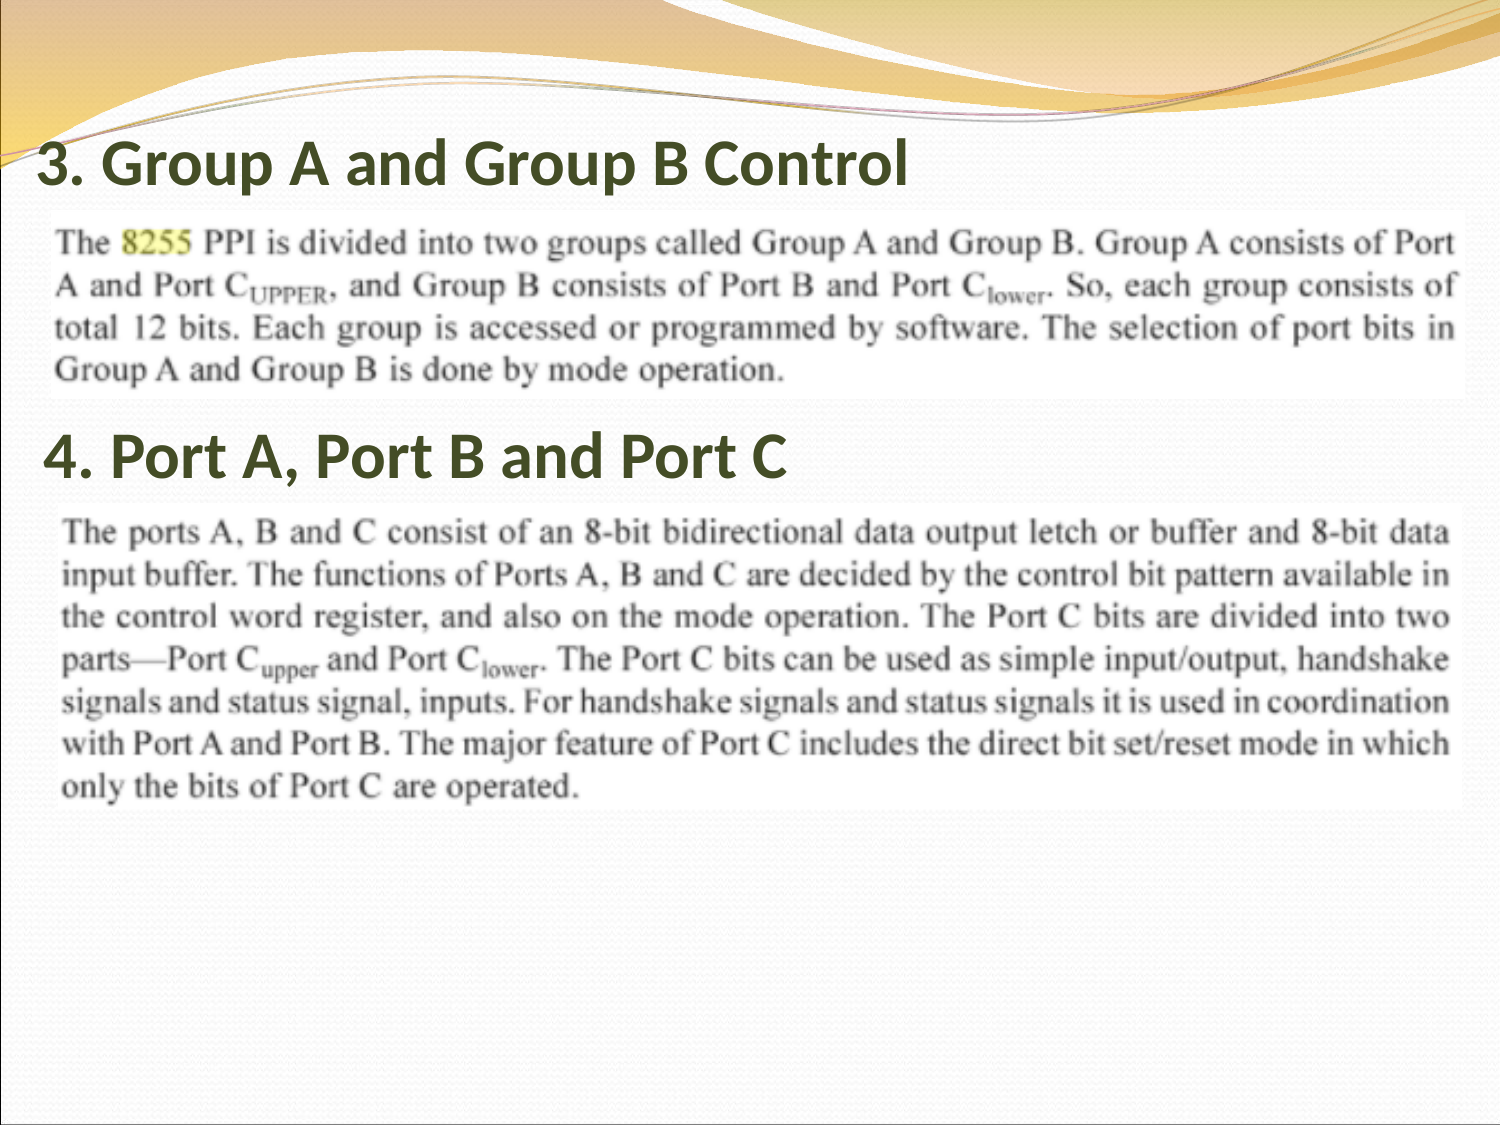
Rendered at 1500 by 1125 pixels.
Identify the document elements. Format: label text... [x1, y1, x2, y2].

text_box 4. Port A, Port B and Port C [43, 304, 1407, 493]
picture [0, 0, 1500, 1125]
title 3. Group A and Group B Control [35, 11, 1398, 200]
